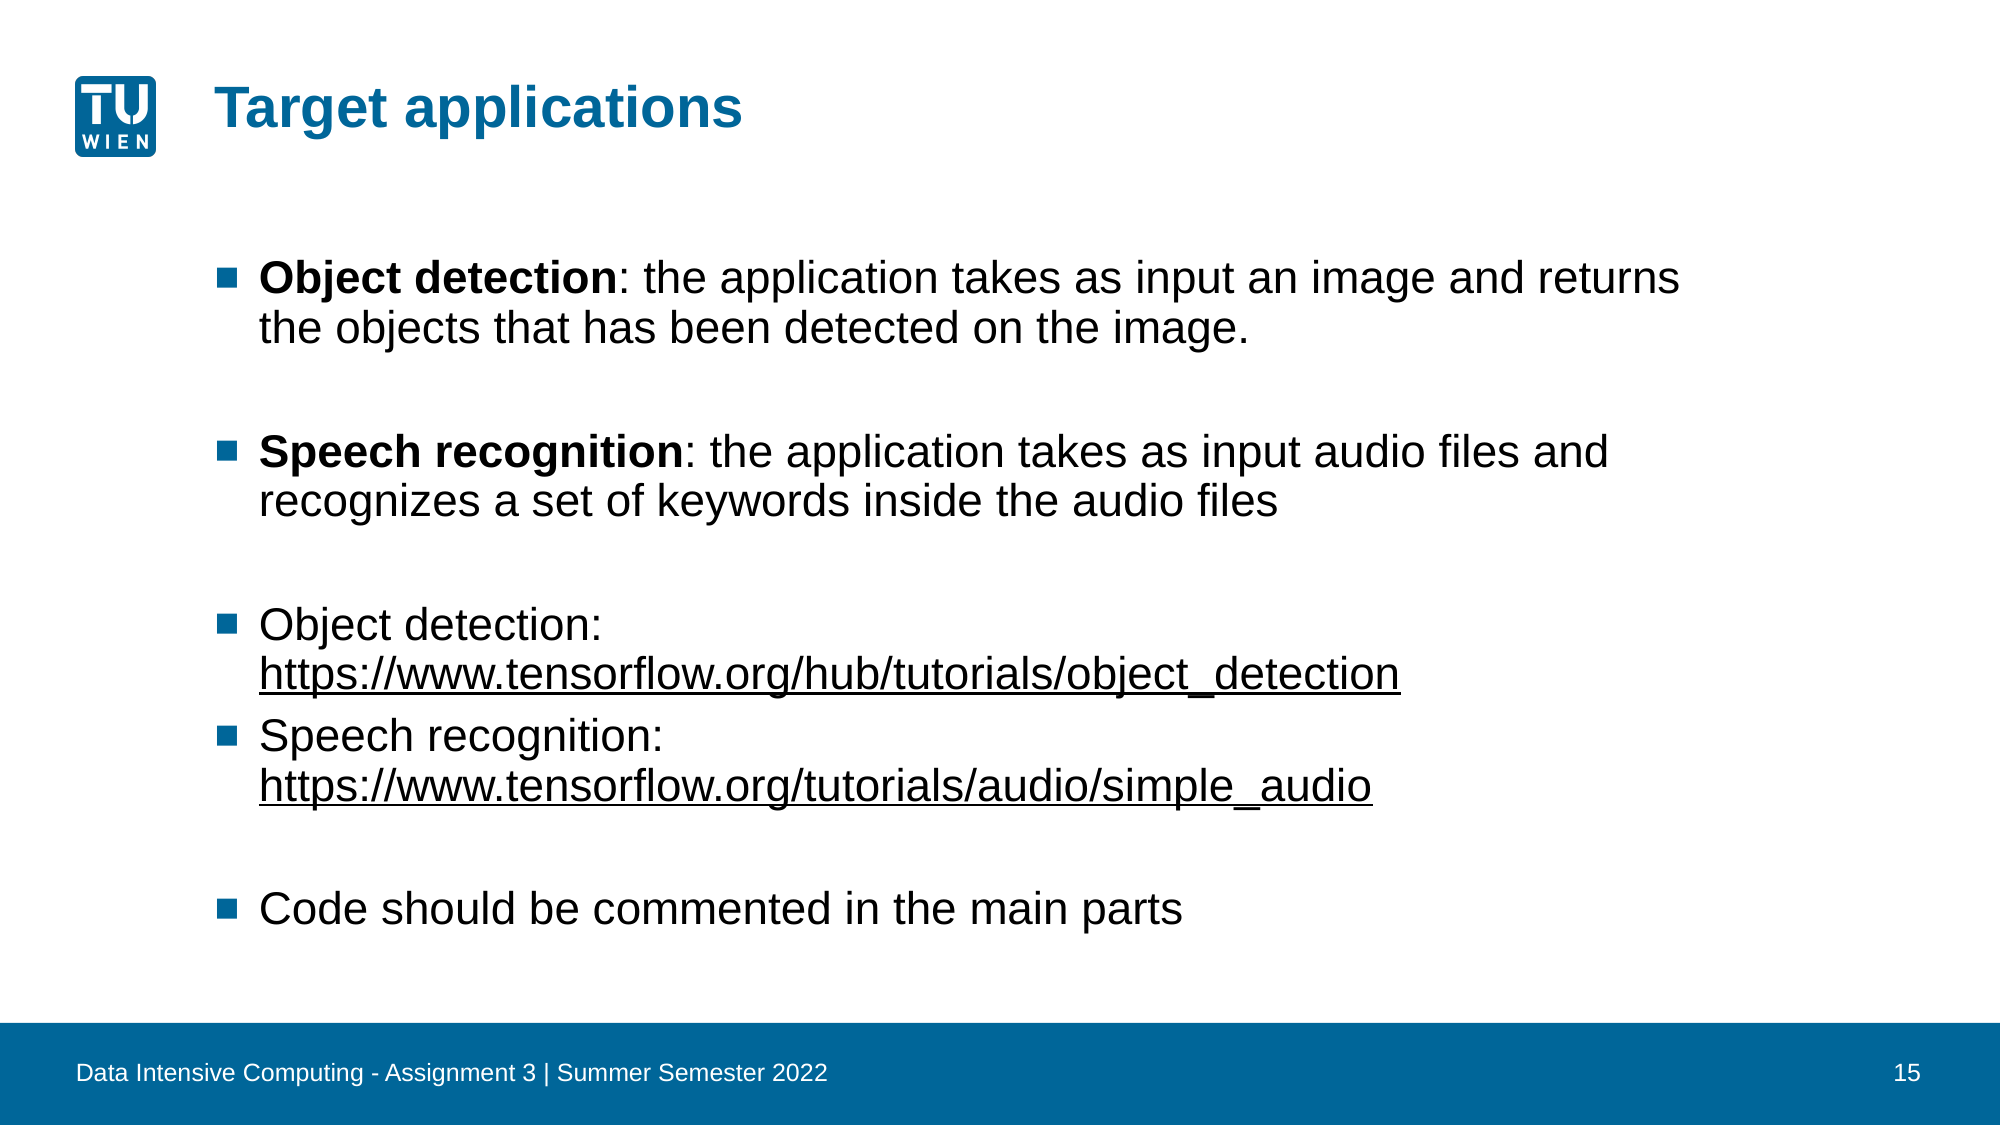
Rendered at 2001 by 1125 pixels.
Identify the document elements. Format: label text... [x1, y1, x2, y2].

title Target applications [214, 76, 1739, 213]
list Object detection: the application takes as input an image and returns the objects that has been detected on the image. Speech recognition: the application takes as input audio files and recognizes a set of keywords inside the audio files Object detection: https://www.tensorflow.org/hub/tutorials/object_detection Speech recognition: https://www.tensorflow.org/tutorials/audio/simple_audio Code should be commented in the main parts [214, 254, 1739, 940]
picture [134, 85, 147, 123]
picture [137, 135, 147, 148]
picture [83, 135, 89, 148]
picture [93, 96, 100, 123]
picture [116, 85, 130, 123]
picture [82, 85, 111, 92]
slide_number 15 [1785, 1047, 1922, 1095]
picture [89, 135, 98, 148]
footer Data Intensive Computing - Assignment 3 | Summer Semester 2022 [75, 1047, 1739, 1095]
picture [119, 135, 127, 148]
